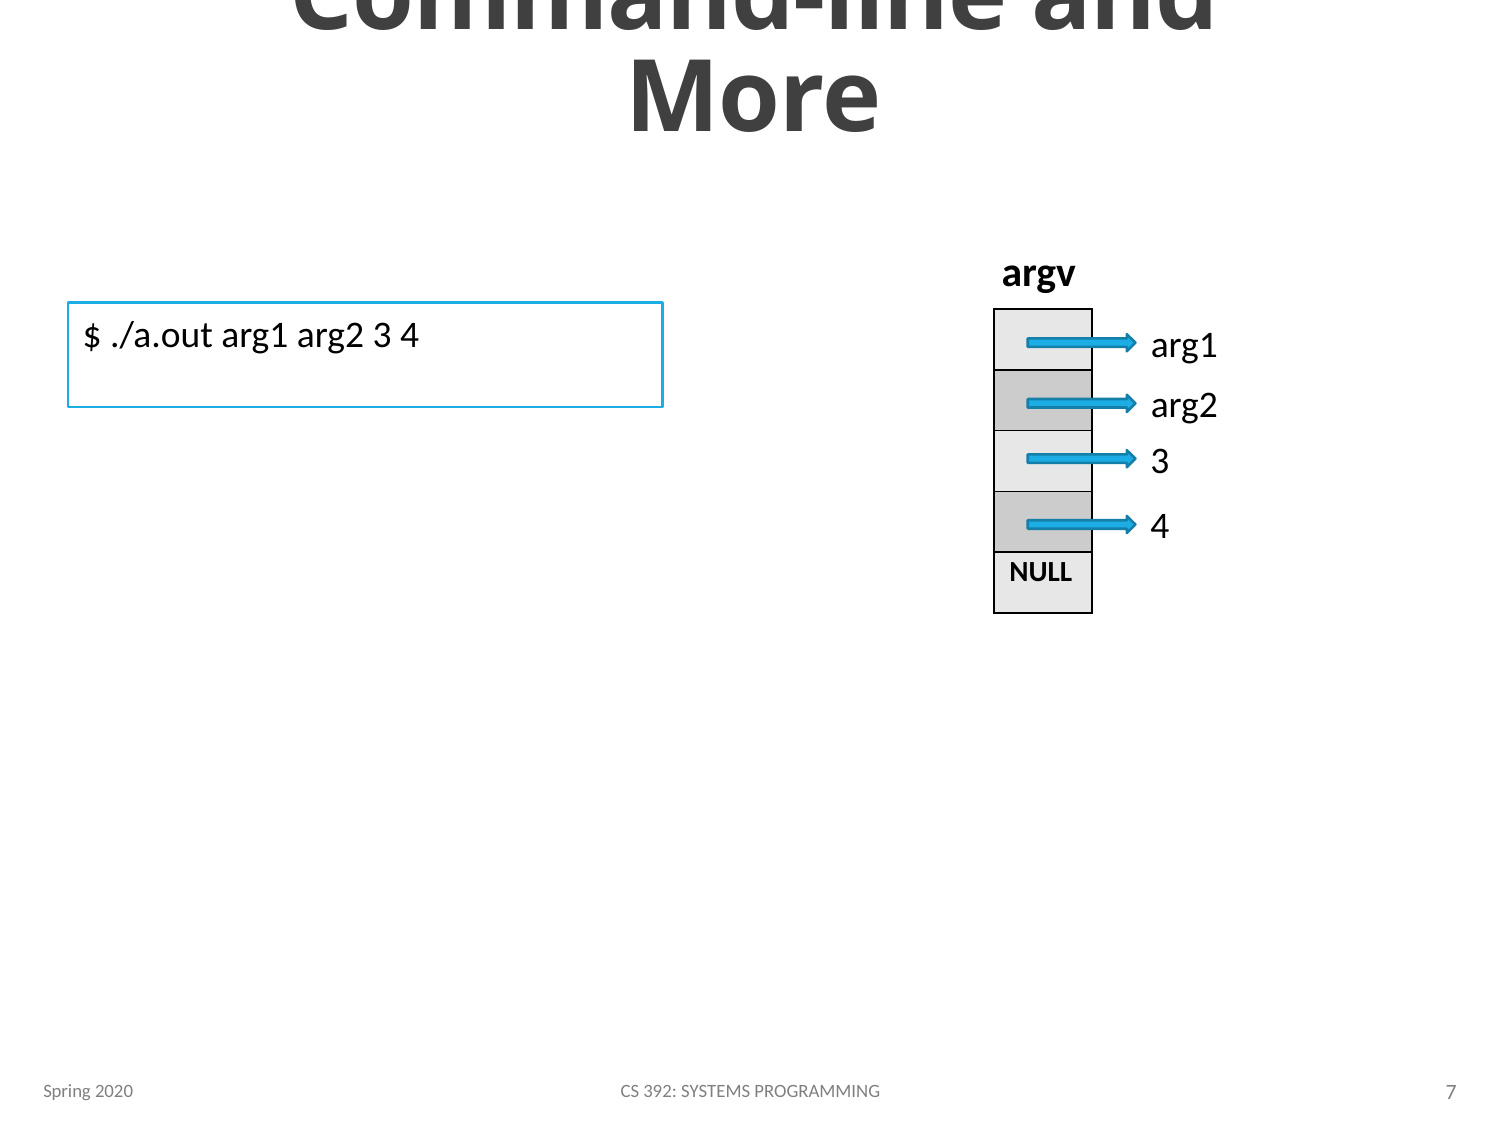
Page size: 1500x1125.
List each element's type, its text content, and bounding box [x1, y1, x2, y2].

text_box $ ./a.out arg1 arg2 3 4 [68, 302, 663, 408]
title Command-line and More [135, 5, 1373, 160]
text_box 3 [1135, 428, 1185, 489]
text_box 4 [1135, 494, 1185, 554]
table_cell NULL [995, 553, 1091, 612]
table_header [995, 310, 1091, 369]
table_cell [995, 431, 1091, 491]
slide_number Spring 2020 [28, 1059, 333, 1120]
table_cell [995, 371, 1091, 430]
text_box [1027, 394, 1135, 412]
text_box [1027, 515, 1135, 534]
table_cell [995, 492, 1091, 551]
footer CS 392: Systems Programming [453, 1059, 1047, 1120]
text_box [1027, 450, 1135, 468]
slide_number 7 [1310, 1060, 1472, 1121]
text_box arg2 [1135, 372, 1233, 433]
text_box argv [986, 236, 1091, 302]
text_box arg1 [1135, 312, 1233, 372]
text_box [1027, 334, 1135, 352]
